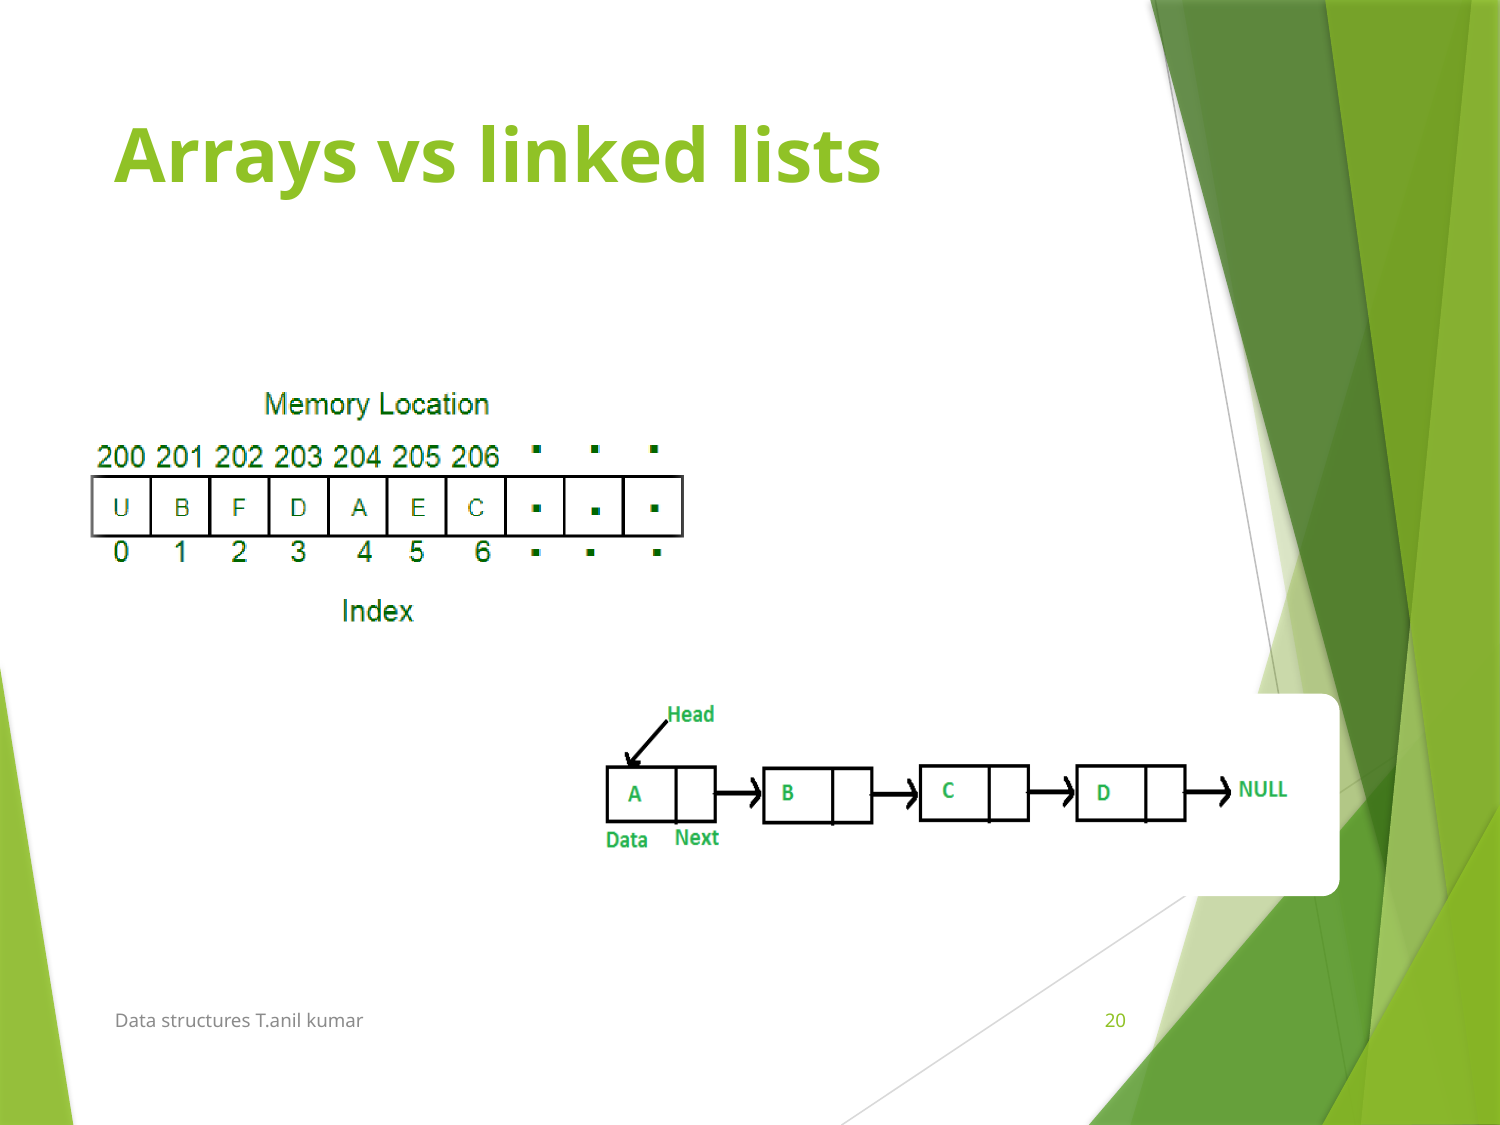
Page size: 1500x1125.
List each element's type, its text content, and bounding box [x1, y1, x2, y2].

footer Data structures T.anil kumar [99, 991, 859, 1051]
slide_number 20 [1057, 991, 1142, 1051]
picture [536, 693, 1341, 897]
title Arrays vs linked lists [99, 99, 1142, 317]
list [71, 365, 707, 654]
